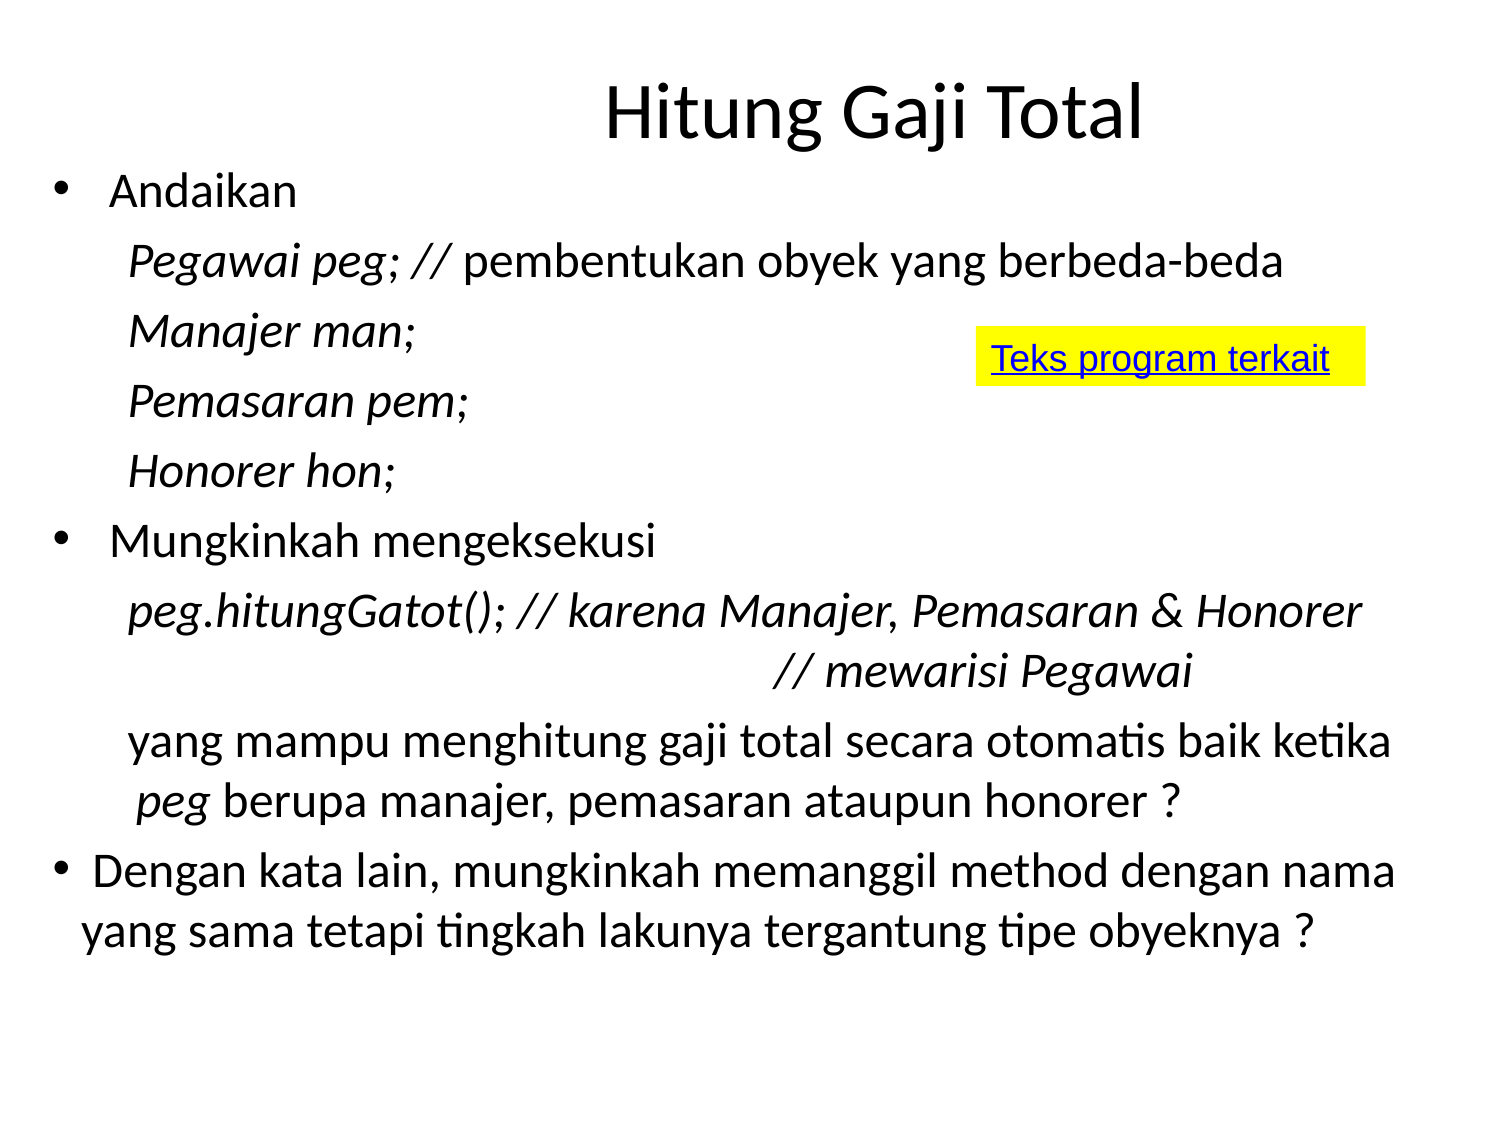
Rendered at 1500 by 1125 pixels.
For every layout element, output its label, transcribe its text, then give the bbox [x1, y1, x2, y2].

list Andaikan Pegawai peg; // pembentukan obyek yang berbeda-beda Manajer man; Pemasaran pem; Honorer hon; Mungkinkah mengeksekusi peg.hitungGatot(); // karena Manajer, Pemasaran & Honorer // mewarisi Pegawai yang mampu menghitung gaji total secara otomatis baik ketika peg berupa manajer, pemasaran ataupun honorer ? Dengan kata lain, mungkinkah memanggil method dengan nama yang sama tetapi tingkah lakunya tergantung tipe obyeknya ? [37, 149, 1450, 1063]
title Hitung Gaji Total [350, 50, 1400, 149]
text_box Teks program terkait [975, 326, 1366, 386]
